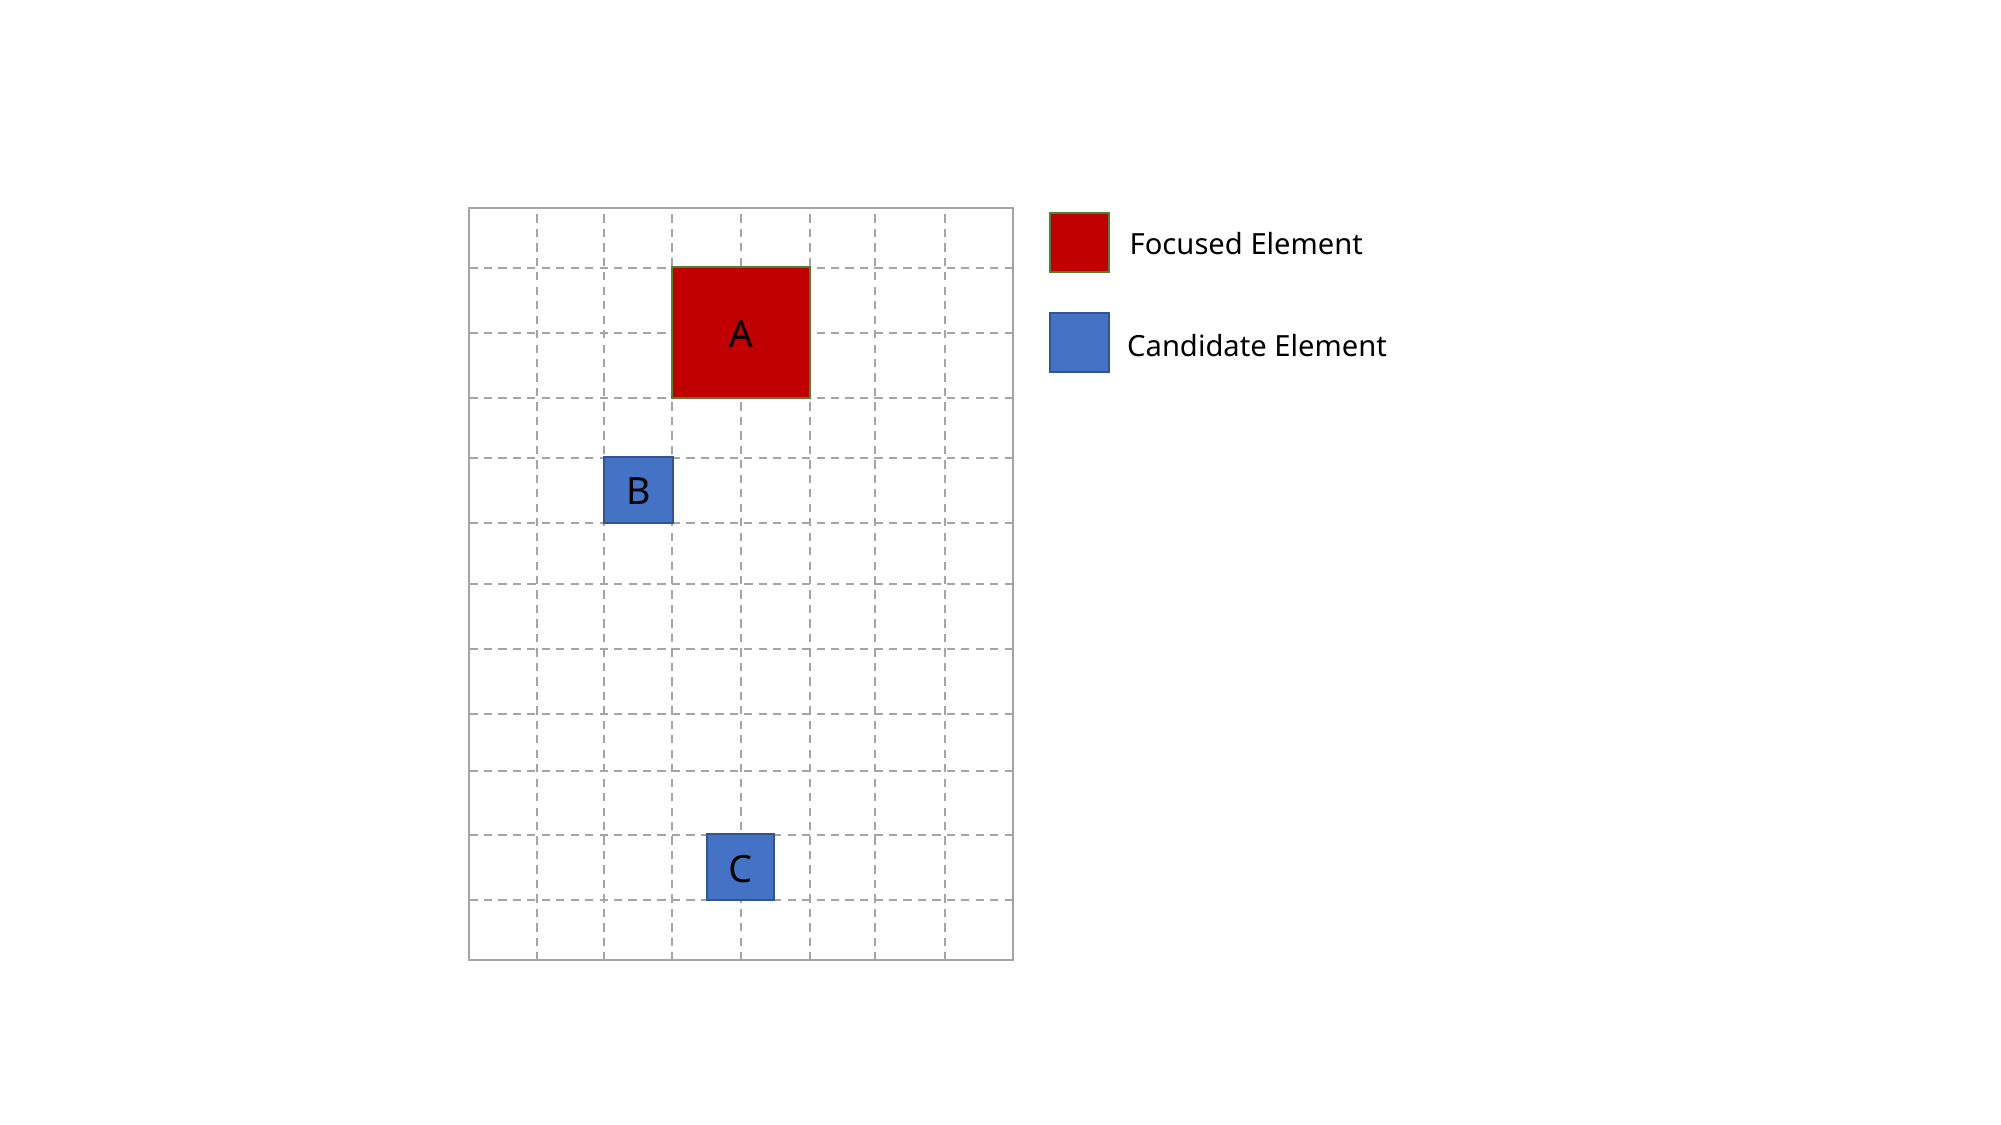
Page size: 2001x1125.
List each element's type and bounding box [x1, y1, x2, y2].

text_box [469, 208, 1397, 961]
